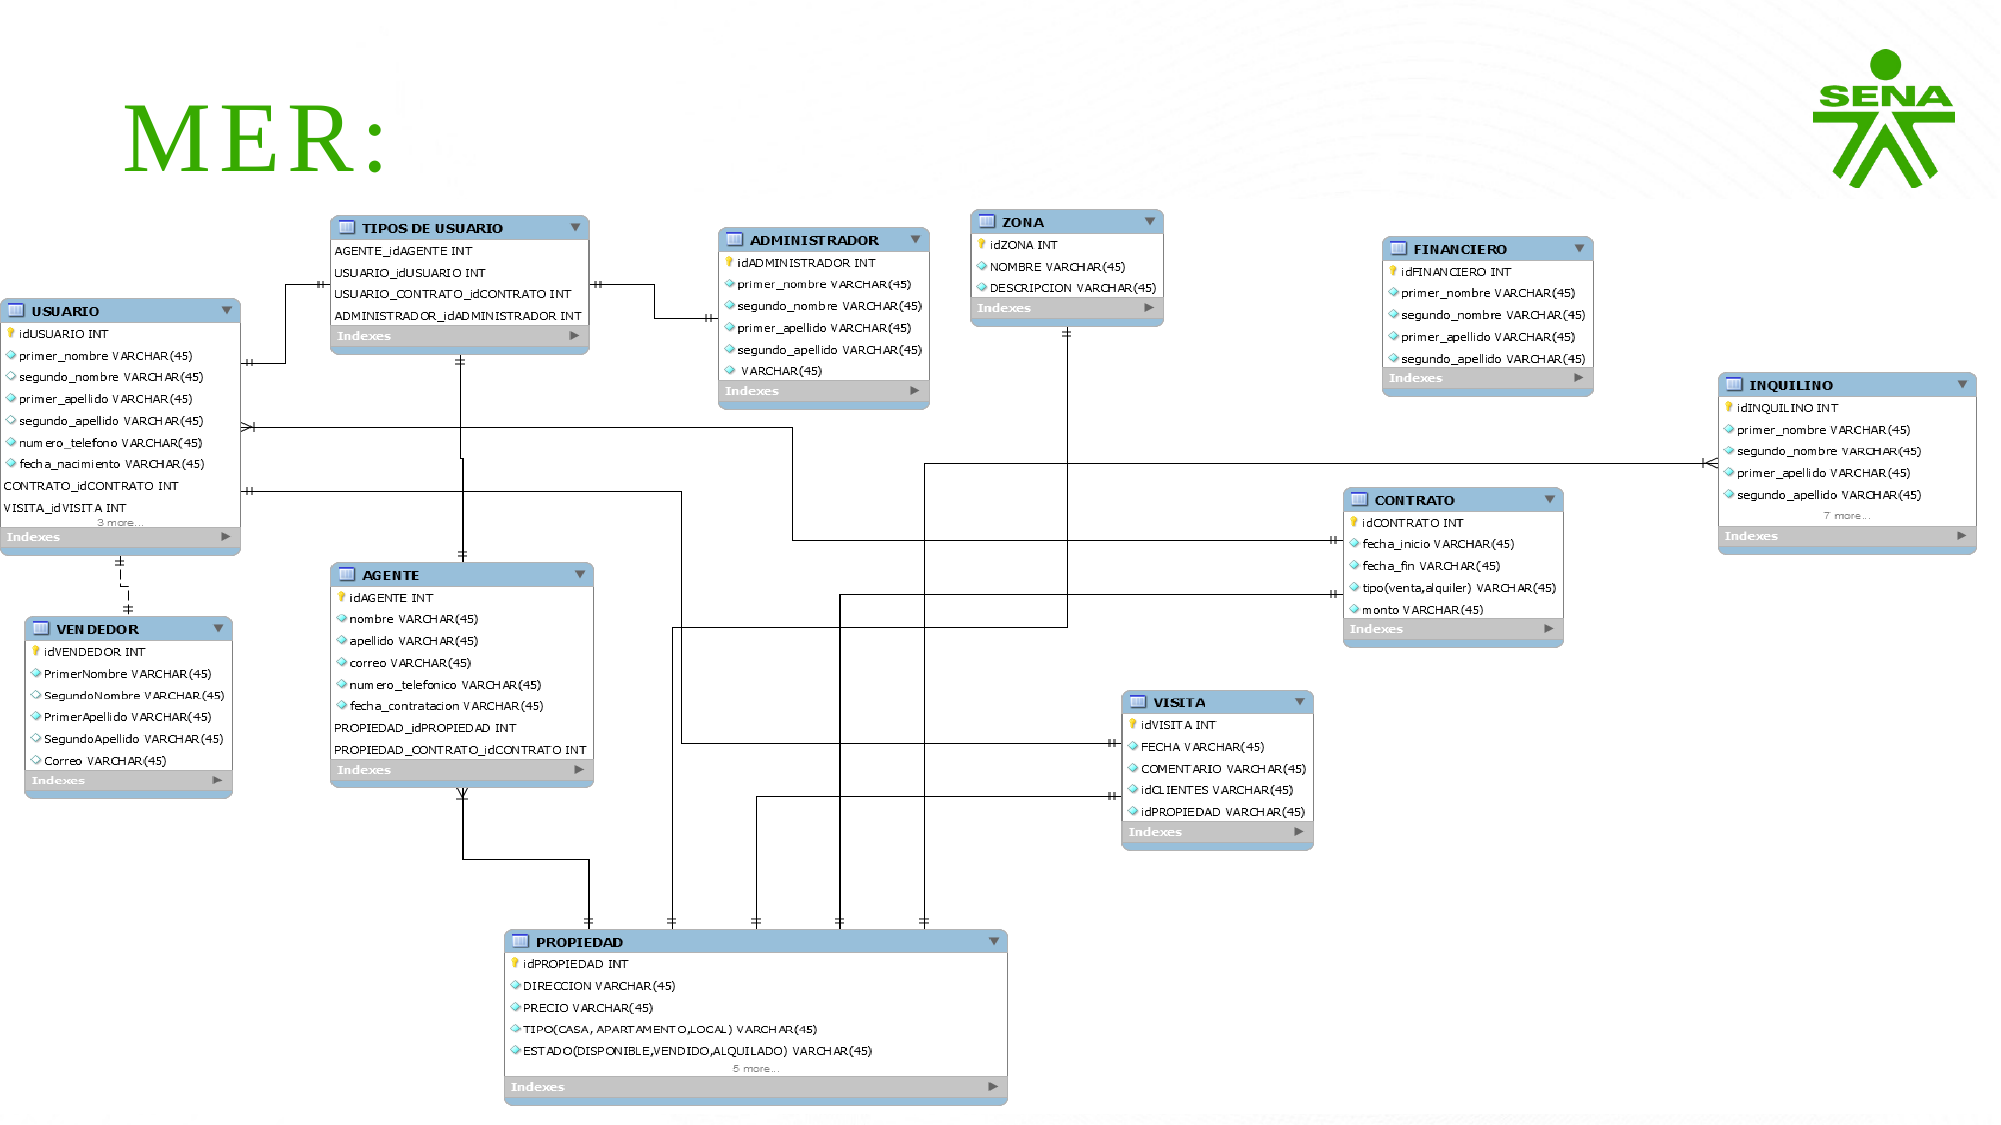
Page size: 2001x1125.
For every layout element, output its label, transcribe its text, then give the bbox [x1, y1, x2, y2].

title MER: [62, 40, 1810, 198]
picture [0, 0, 2000, 1125]
